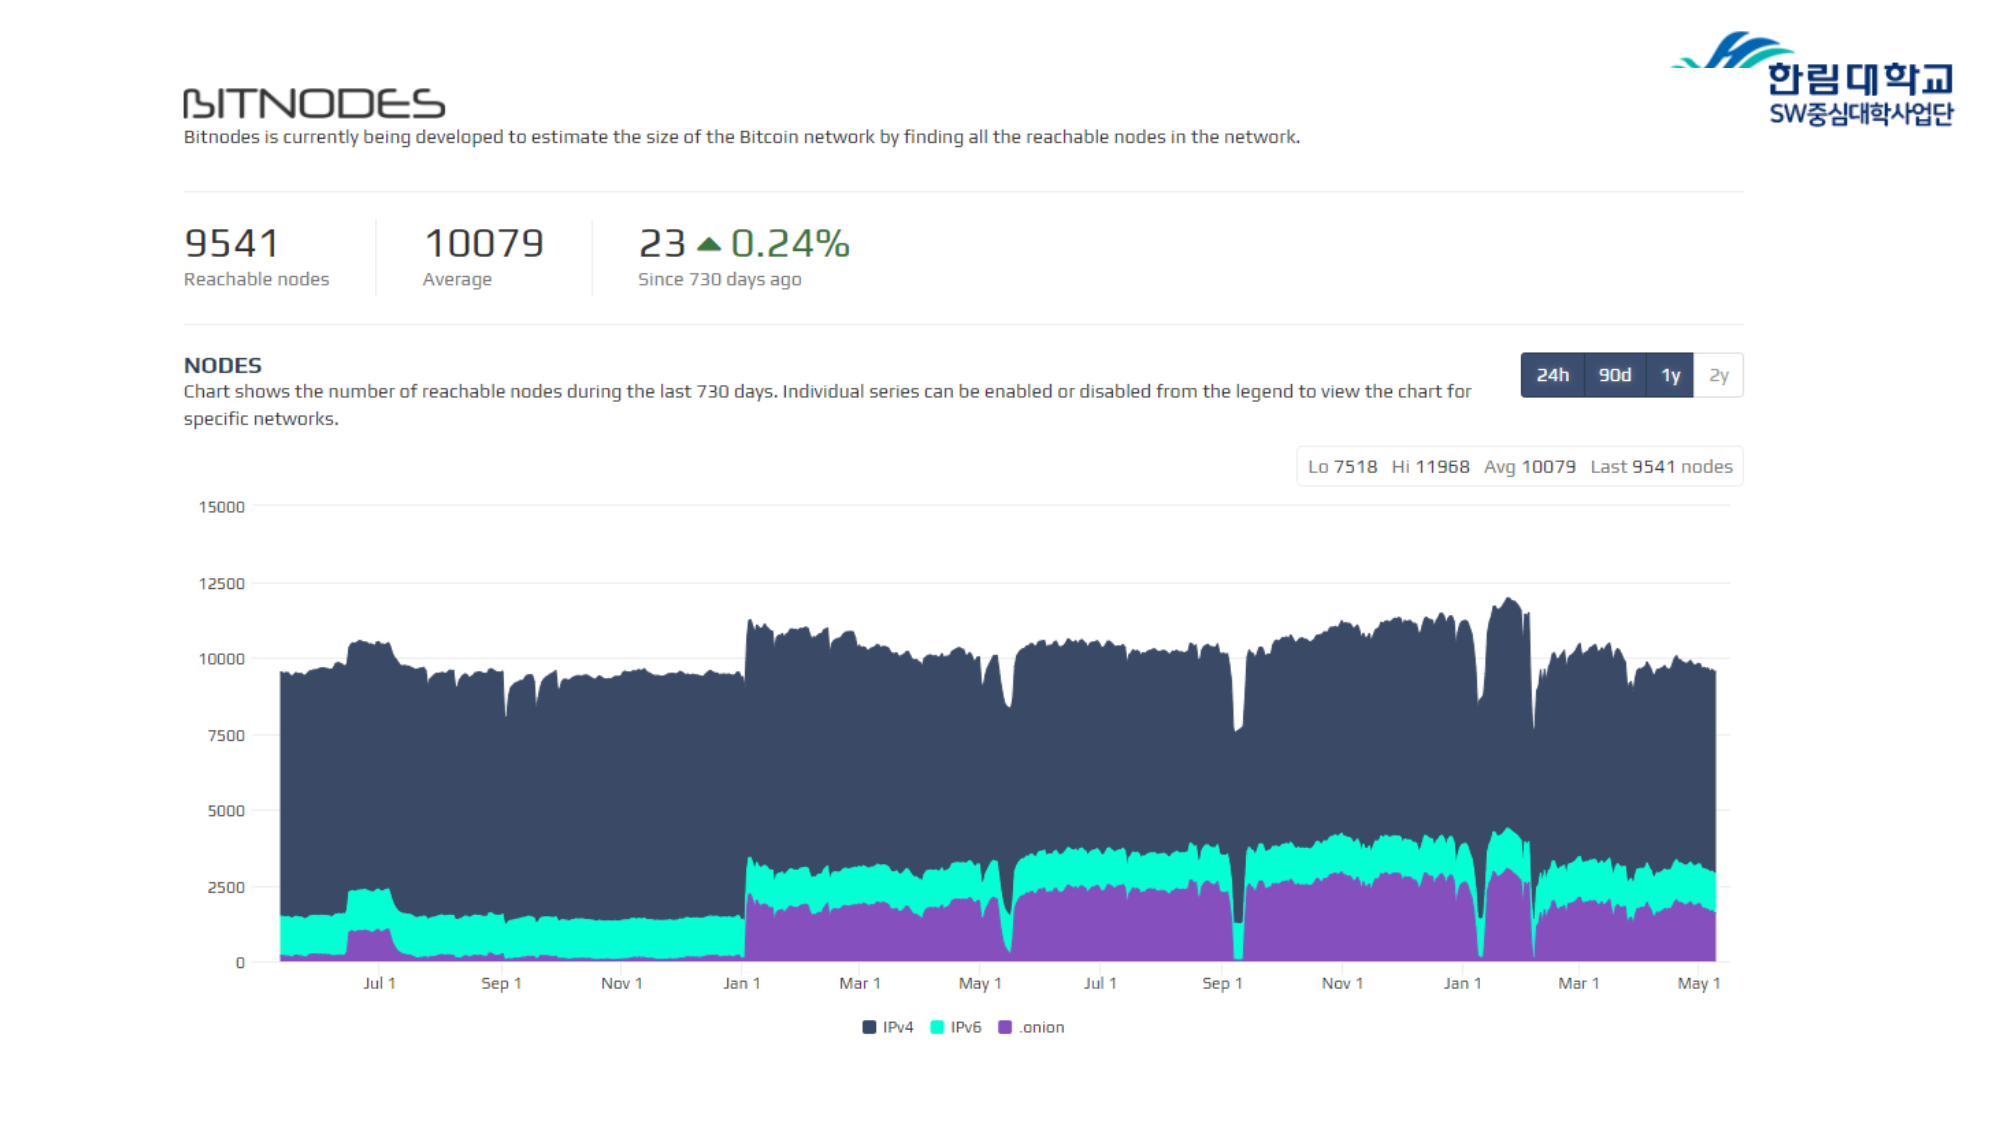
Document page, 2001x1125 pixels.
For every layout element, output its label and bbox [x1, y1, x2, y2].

picture [151, 30, 1957, 1056]
